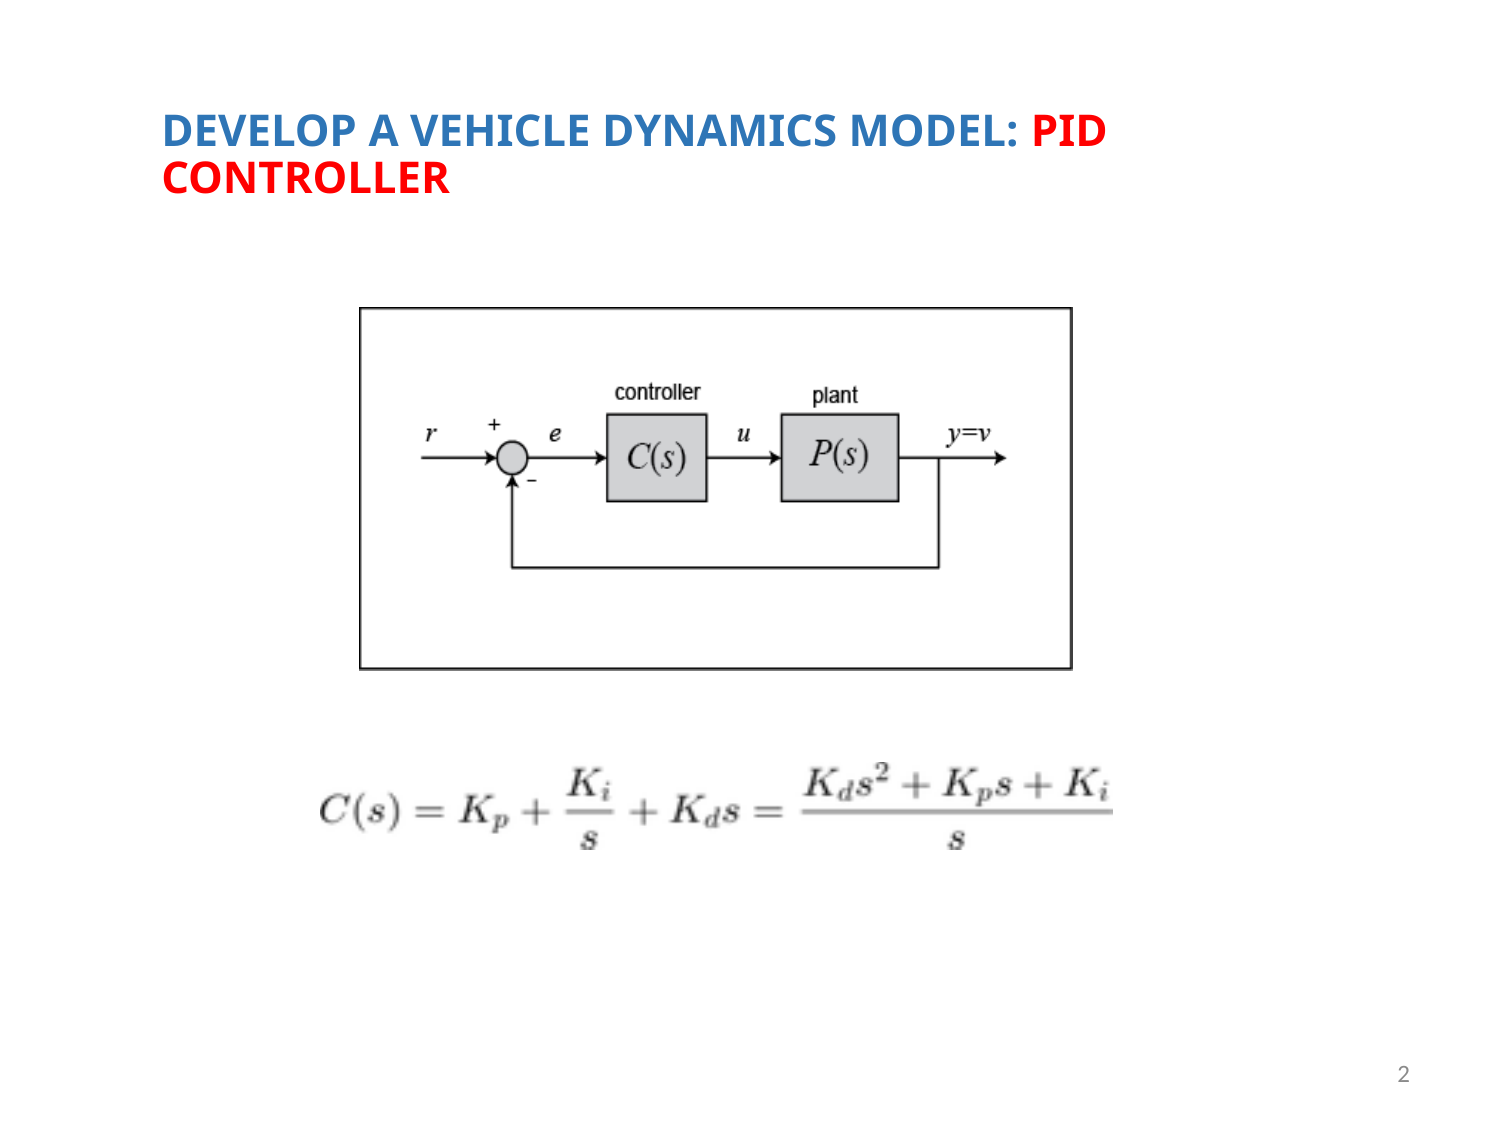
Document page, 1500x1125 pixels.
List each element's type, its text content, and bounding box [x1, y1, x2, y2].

picture [359, 307, 1073, 672]
slide_number 2 [1074, 1042, 1425, 1103]
text_box DEVELOP A VEHICLE DYNAMICS MODEL: PID CONTROLLER [149, 74, 1401, 238]
picture [319, 762, 1113, 851]
